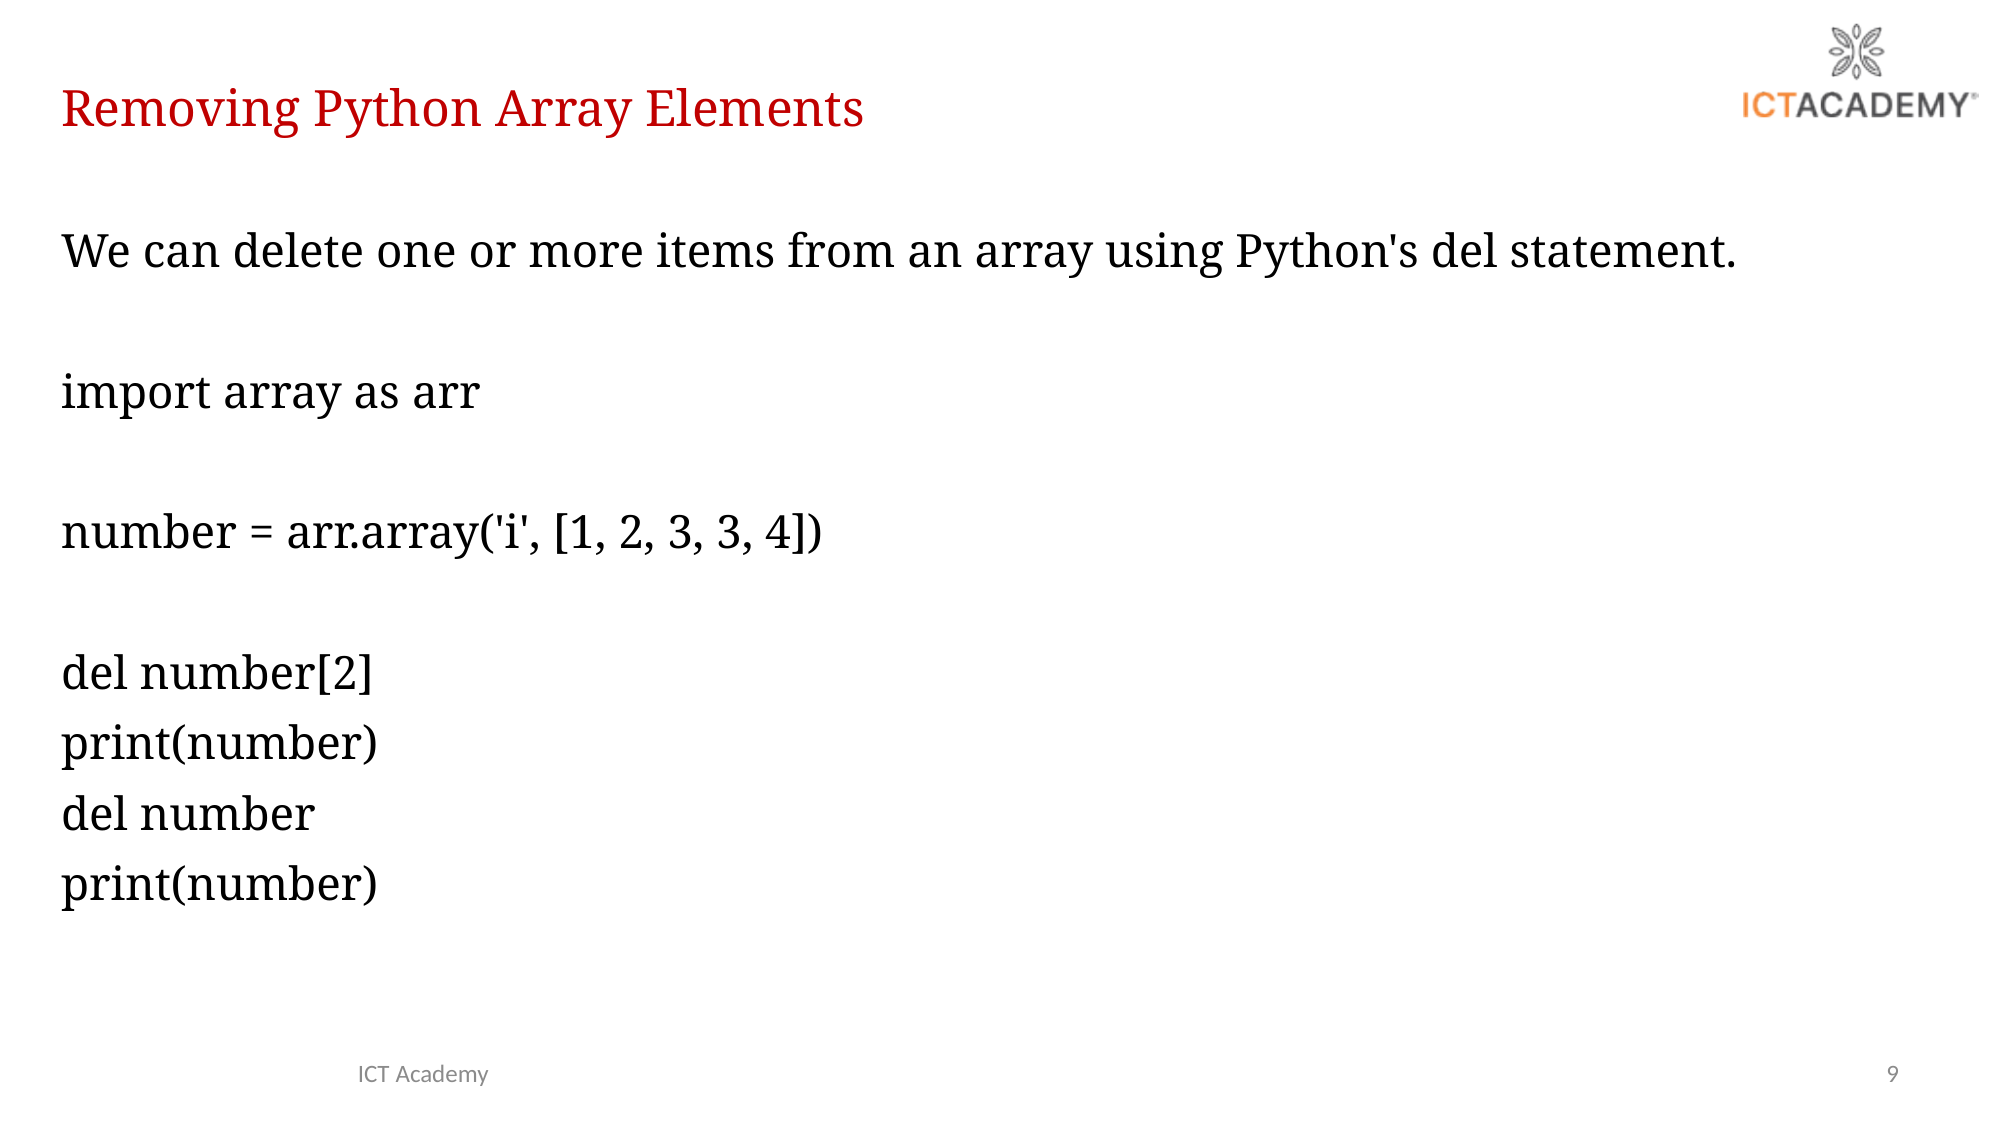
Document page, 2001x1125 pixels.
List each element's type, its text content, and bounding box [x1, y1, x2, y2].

picture [1743, 22, 1979, 120]
list Removing Python Array Elements We can delete one or more items from an array using Python's del statement. import array as arr number = arr.array('i', [1, 2, 3, 3, 4]) del number[2] print(number) del number print(number) [46, 75, 1867, 1073]
slide_number 9 [1464, 1042, 1915, 1103]
footer ICT Academy [85, 1042, 761, 1103]
